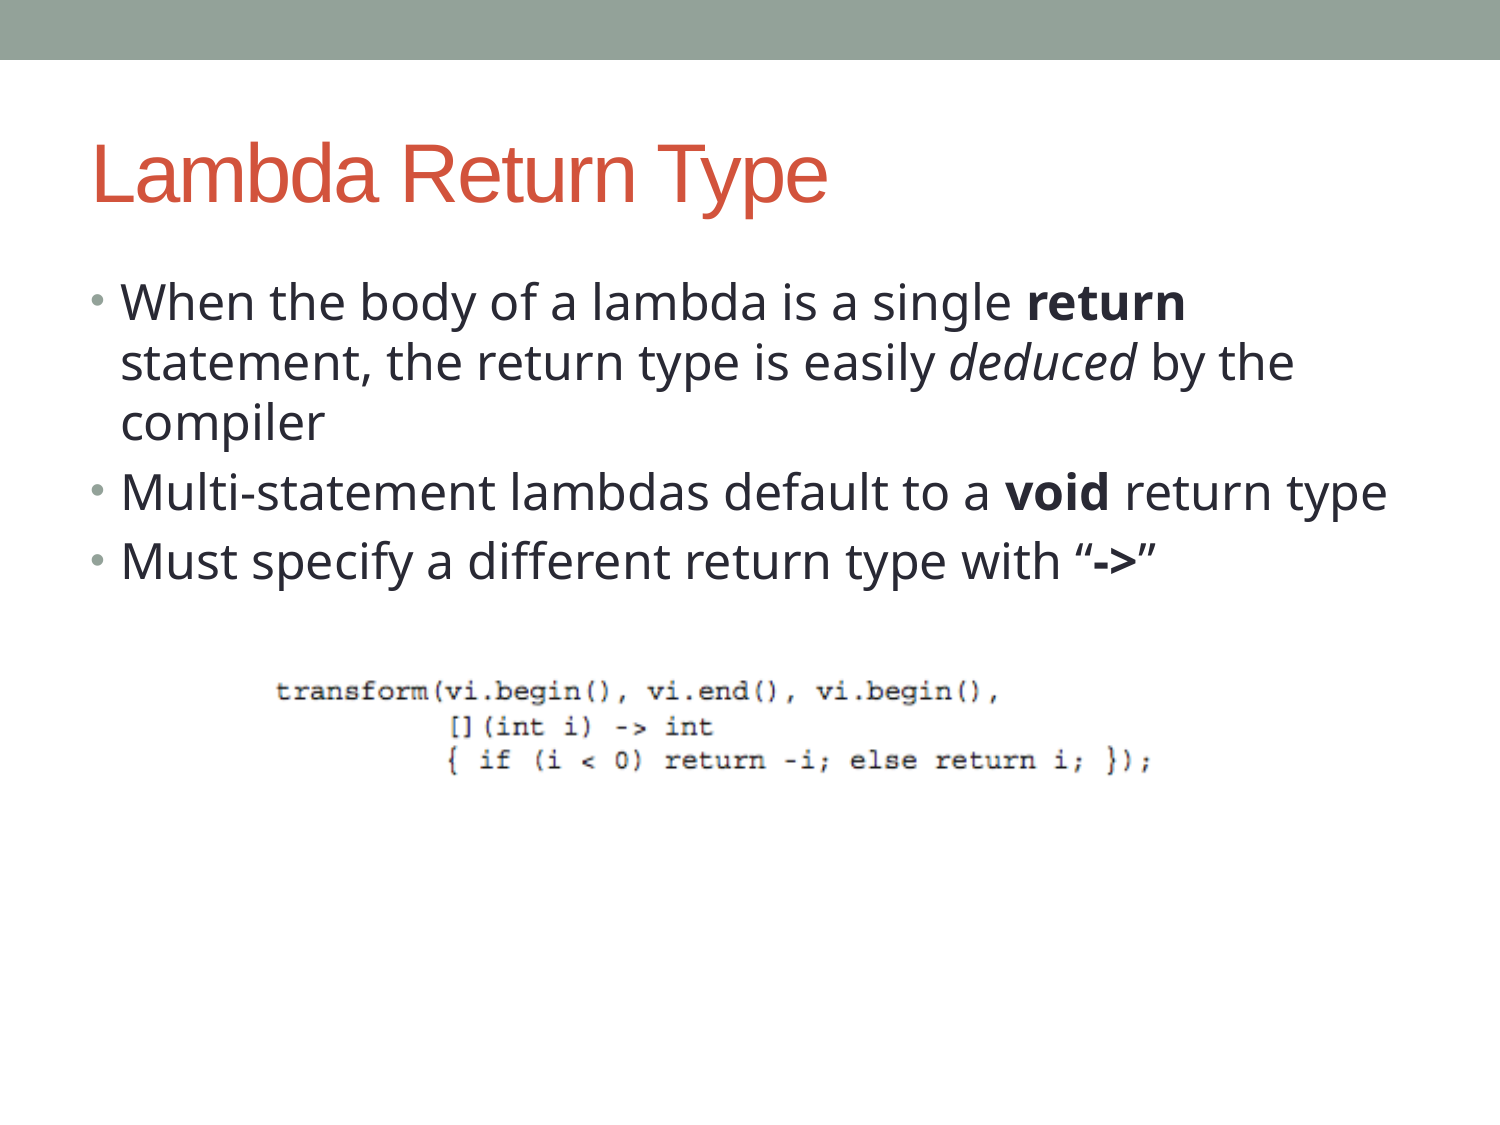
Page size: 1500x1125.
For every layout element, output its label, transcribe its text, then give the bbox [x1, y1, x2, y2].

picture [260, 674, 1165, 790]
title Lambda Return Type [75, 87, 1425, 250]
list When the body of a lambda is a single return statement, the return type is easily deduced by the compiler Multi-statement lambdas default to a void return type Must specify a different return type with “->” [75, 262, 1425, 597]
